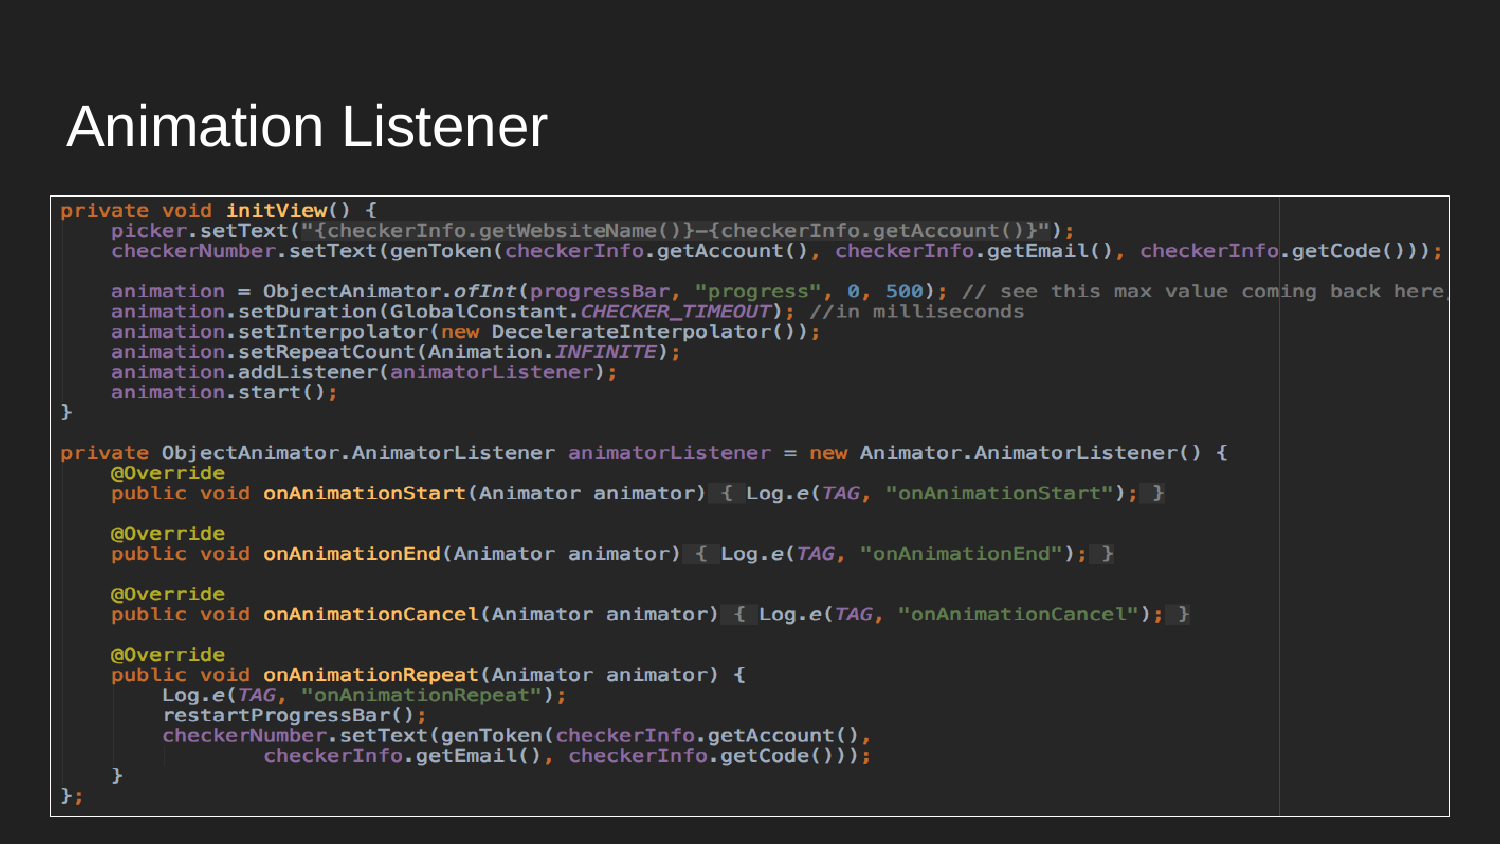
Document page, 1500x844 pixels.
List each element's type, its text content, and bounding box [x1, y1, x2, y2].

title Animation Listener [51, 72, 1449, 167]
picture [50, 196, 1450, 817]
